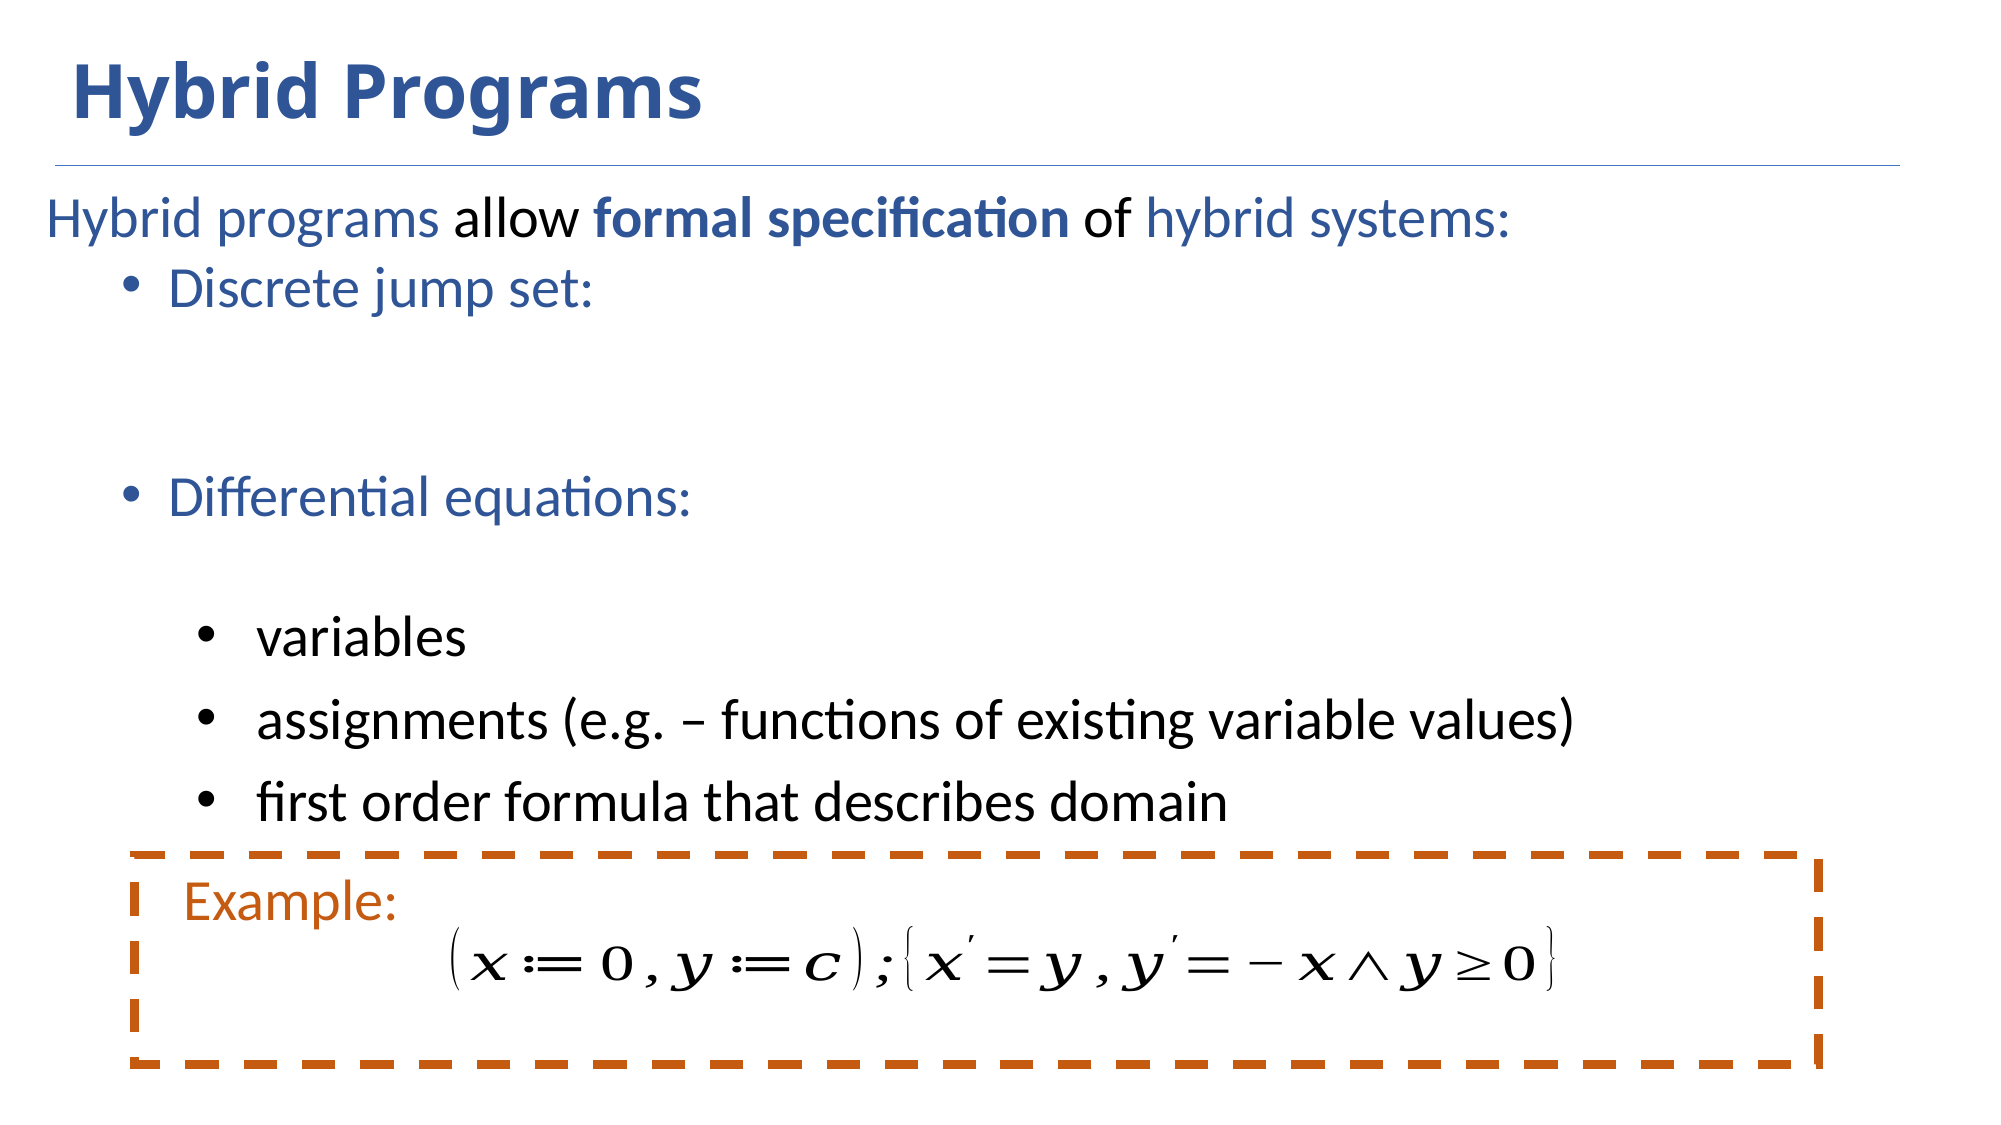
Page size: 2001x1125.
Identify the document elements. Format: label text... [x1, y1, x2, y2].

text_box [133, 854, 1820, 1065]
title Hybrid Programs [55, 166, 1781, 204]
title Hybrid Programs [55, 0, 1781, 165]
text_box Example: [168, 855, 414, 940]
